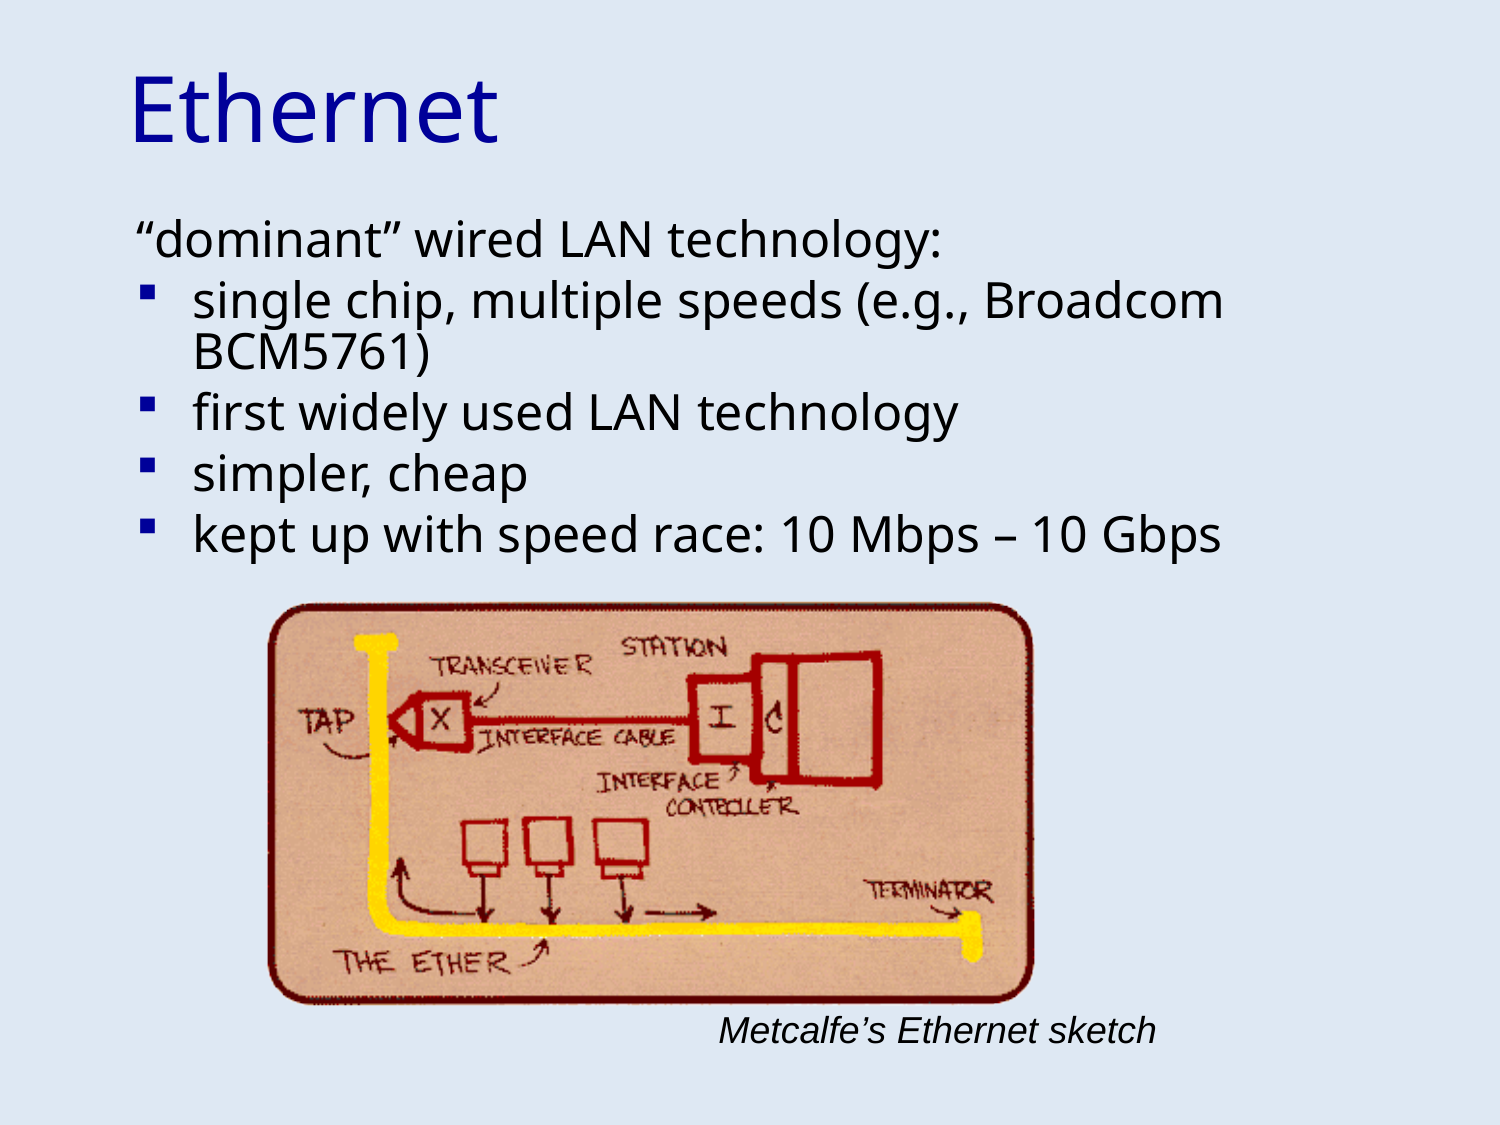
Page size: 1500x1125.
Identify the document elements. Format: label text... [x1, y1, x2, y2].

text_box Metcalfe’s Ethernet sketch [703, 998, 1218, 1059]
picture [260, 596, 1041, 1015]
title Ethernet [112, 37, 1388, 175]
list “dominant” wired LAN technology: single chip, multiple speeds (e.g., Broadcom BCM5761) first widely used LAN technology simpler, cheap kept up with speed race: 10 Mbps – 10 Gbps [121, 209, 1355, 560]
